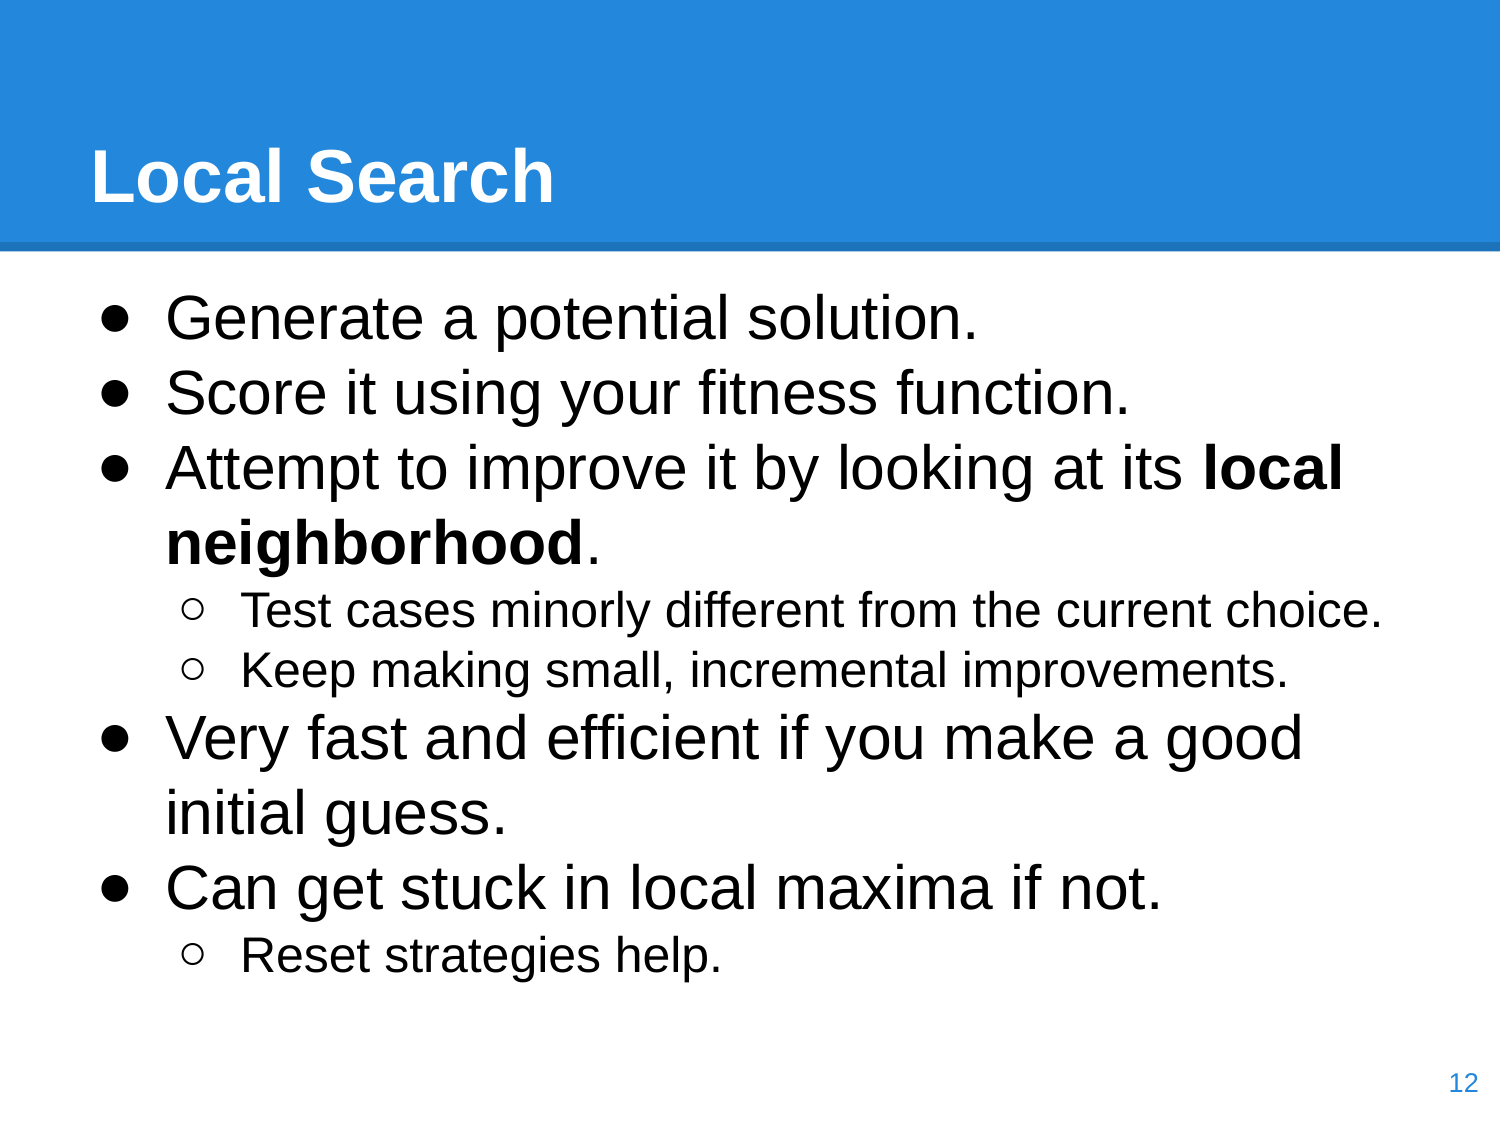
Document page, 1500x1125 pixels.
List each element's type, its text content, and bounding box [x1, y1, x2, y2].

slide_number ‹#› [1403, 1038, 1494, 1125]
title Local Search [75, 45, 1425, 233]
list Generate a potential solution. Score it using your fitness function. Attempt to improve it by looking at its local neighborhood. Test cases minorly different from the current choice. Keep making small, incremental improvements. Very fast and efficient if you make a good initial guess. Can get stuck in local maxima if not. Reset strategies help. [75, 262, 1425, 1078]
